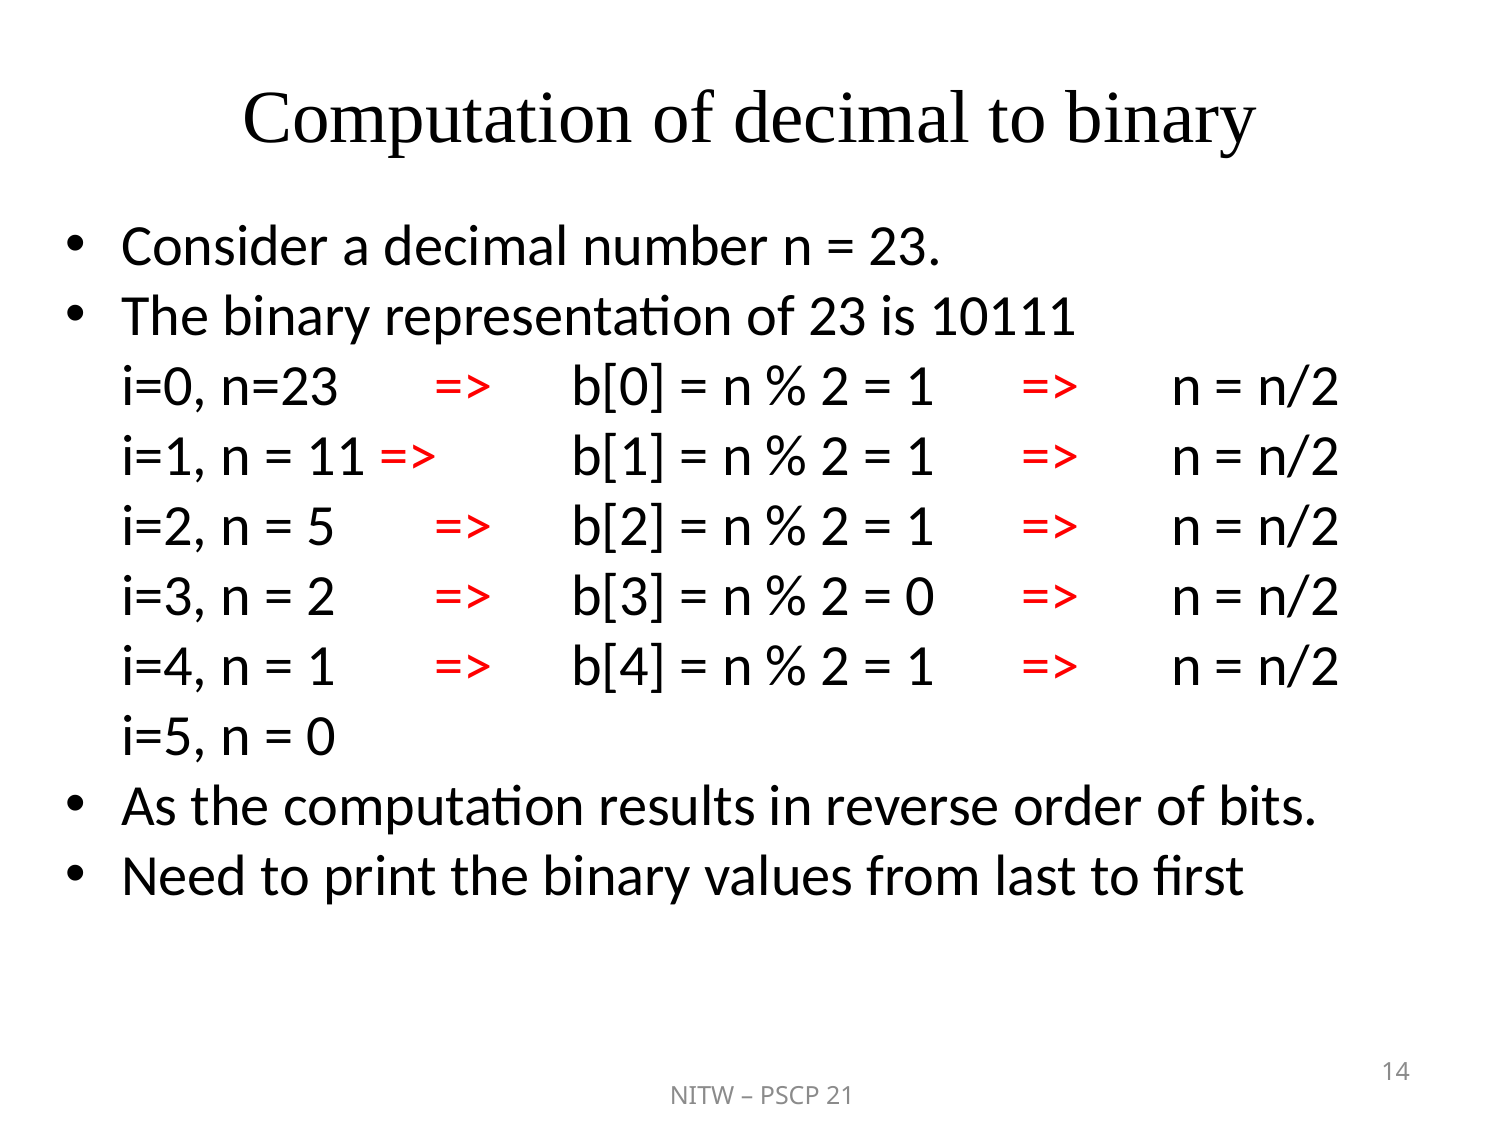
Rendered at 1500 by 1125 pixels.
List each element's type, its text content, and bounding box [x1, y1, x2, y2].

title Computation of decimal to binary [74, 37, 1426, 188]
list Consider a decimal number n = 23. The binary representation of 23 is 10111 i=0, n=23 => b[0] = n % 2 = 1 => n = n/2 i=1, n = 11 => b[1] = n % 2 = 1 => n = n/2 i=2, n = 5 => b[2] = n % 2 = 1 => n = n/2 i=3, n = 2 => b[3] = n % 2 = 0 => n = n/2 i=4, n = 1 => b[4] = n % 2 = 1 => n = n/2 i=5, n = 0 As the computation results in reverse order of bits. Need to print the binary values from last to first [49, 199, 1476, 1076]
slide_number 14 [1074, 1042, 1425, 1103]
footer NITW – PSCP 21 [525, 1065, 1000, 1125]
